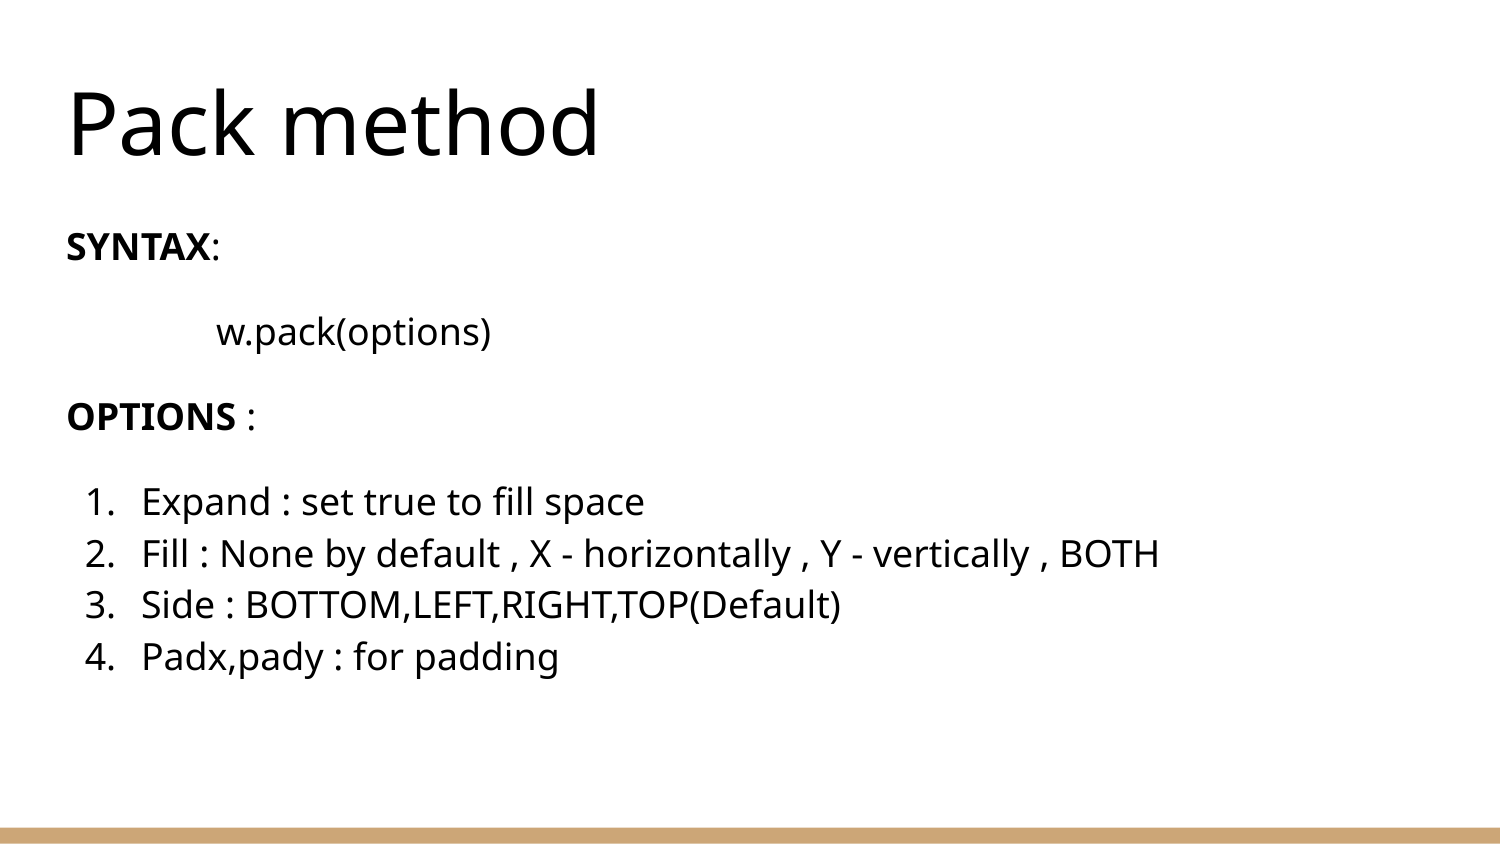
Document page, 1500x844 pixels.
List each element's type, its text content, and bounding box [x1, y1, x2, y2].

title Pack method [51, 51, 1449, 189]
list SYNTAX: w.pack(options) OPTIONS : Expand : set true to fill space Fill : None by default , X - horizontally , Y - vertically , BOTH Side : BOTTOM,LEFT,RIGHT,TOP(Default) Padx,pady : for padding [51, 200, 1449, 752]
